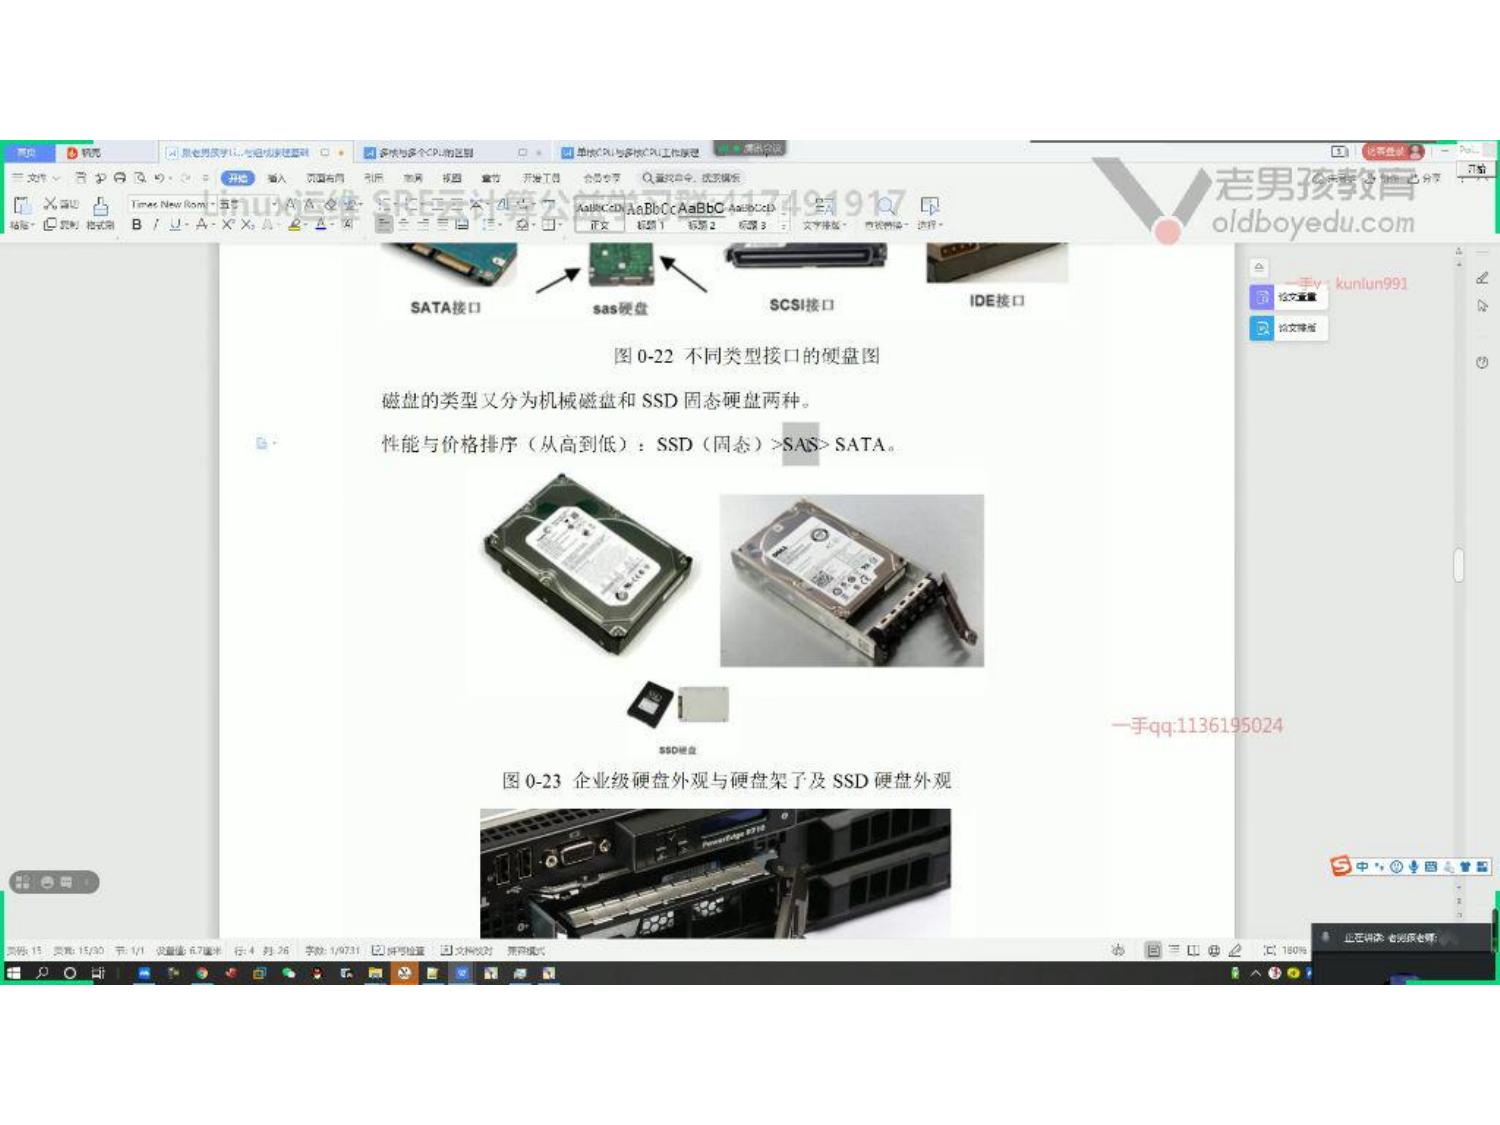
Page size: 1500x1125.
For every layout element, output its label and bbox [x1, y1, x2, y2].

picture [0, 140, 1500, 985]
